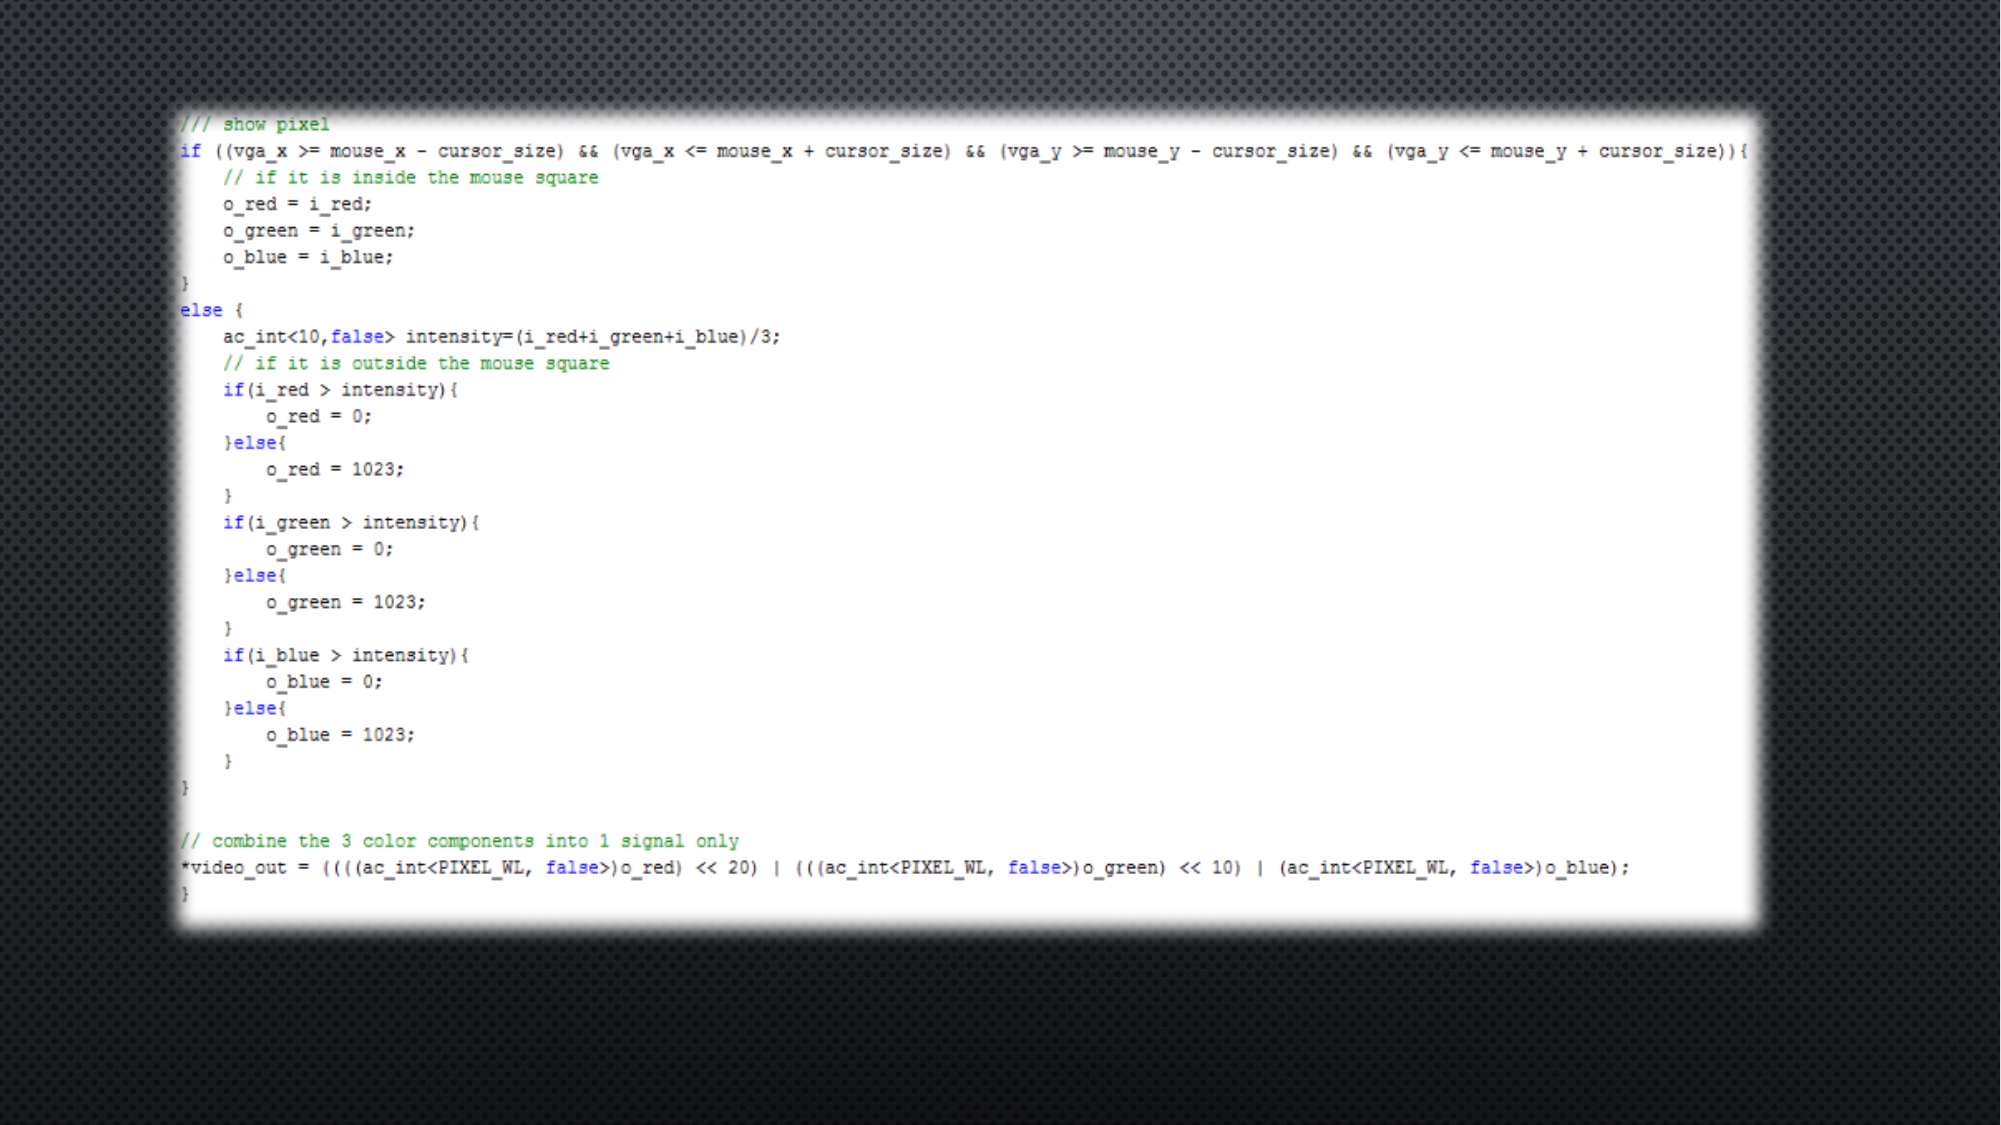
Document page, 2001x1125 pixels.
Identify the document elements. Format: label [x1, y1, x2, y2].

picture [160, 96, 1778, 947]
